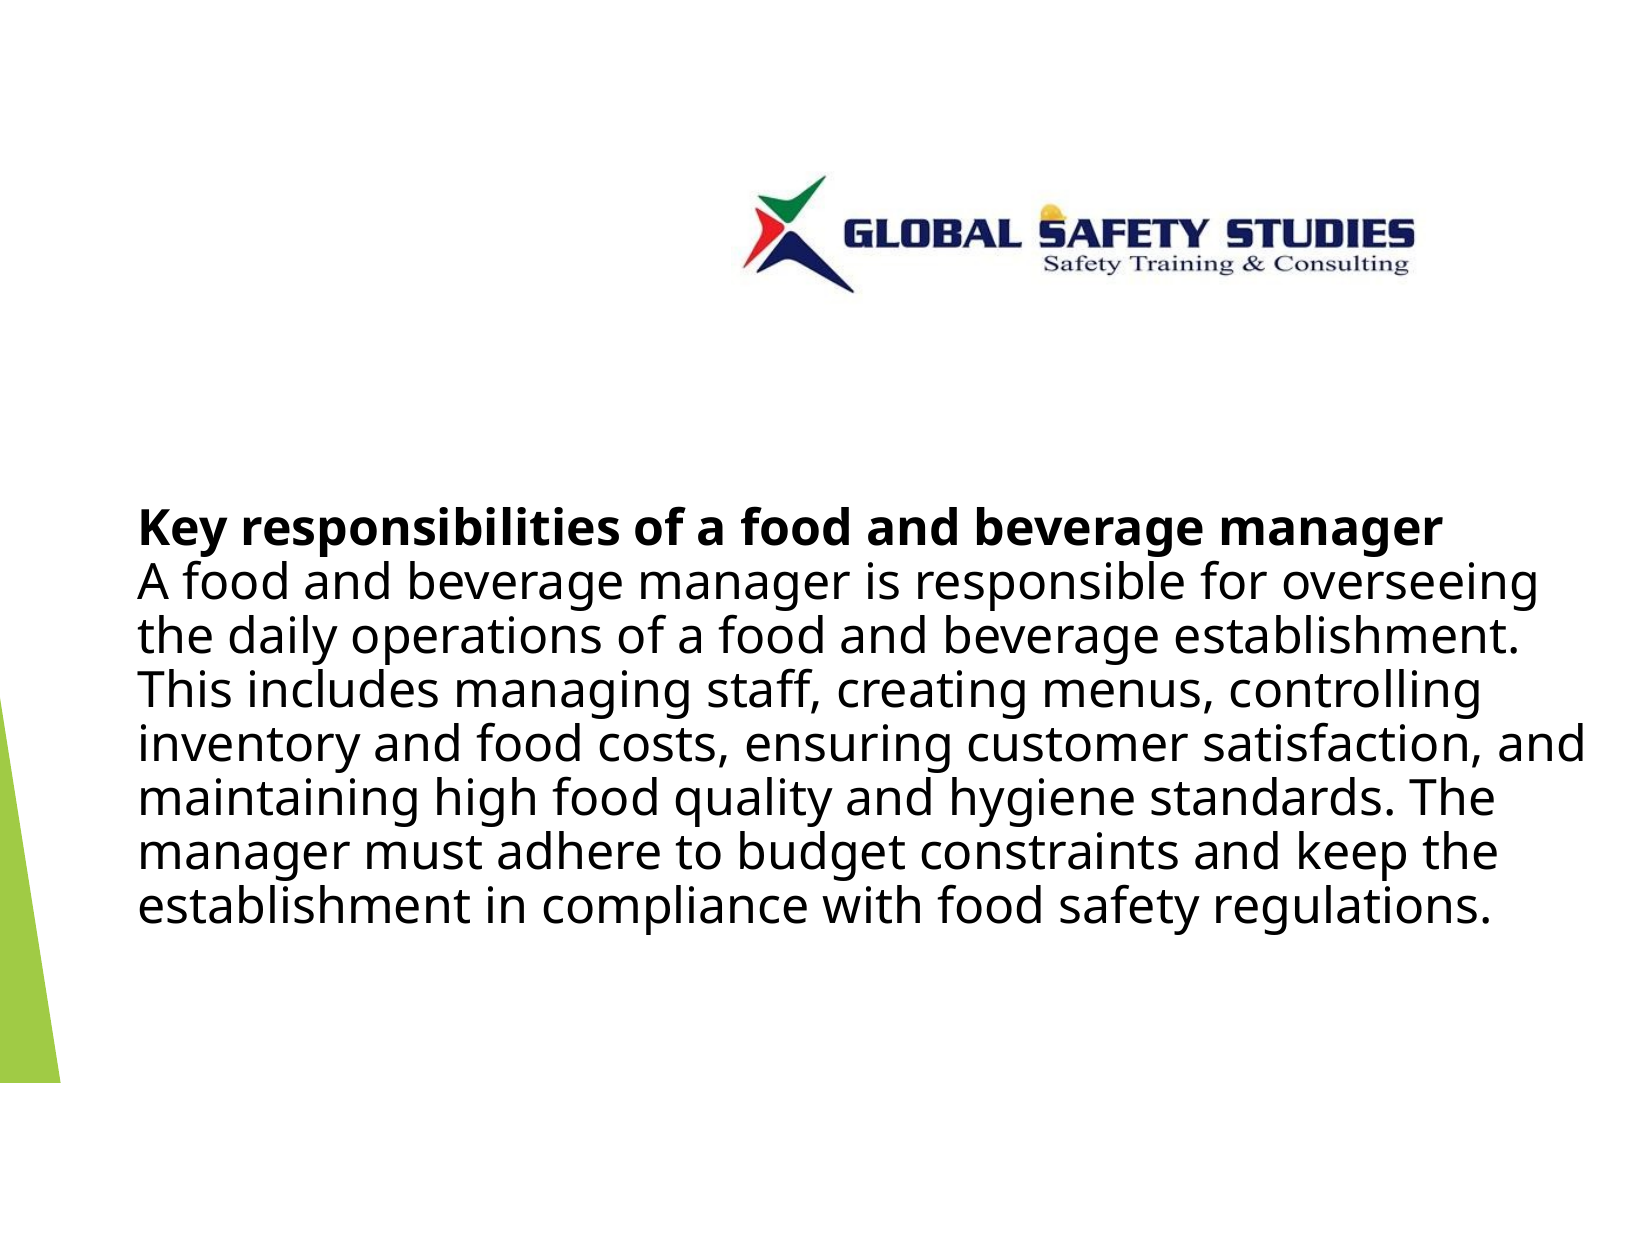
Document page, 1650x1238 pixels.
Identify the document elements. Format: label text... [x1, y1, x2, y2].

picture [731, 171, 1427, 307]
text_box [0, 697, 61, 1083]
title Key responsibilities of a food and beverage manager A food and beverage manager is responsible for overseeing the daily operations of a food and beverage establishment. This includes managing staff, creating menus, controlling inventory and food costs, ensuring customer satisfaction, and maintaining high food quality and hygiene standards. The manager must adhere to budget constraints and keep the establishment in compliance with food safety regulations. [137, 500, 1613, 995]
